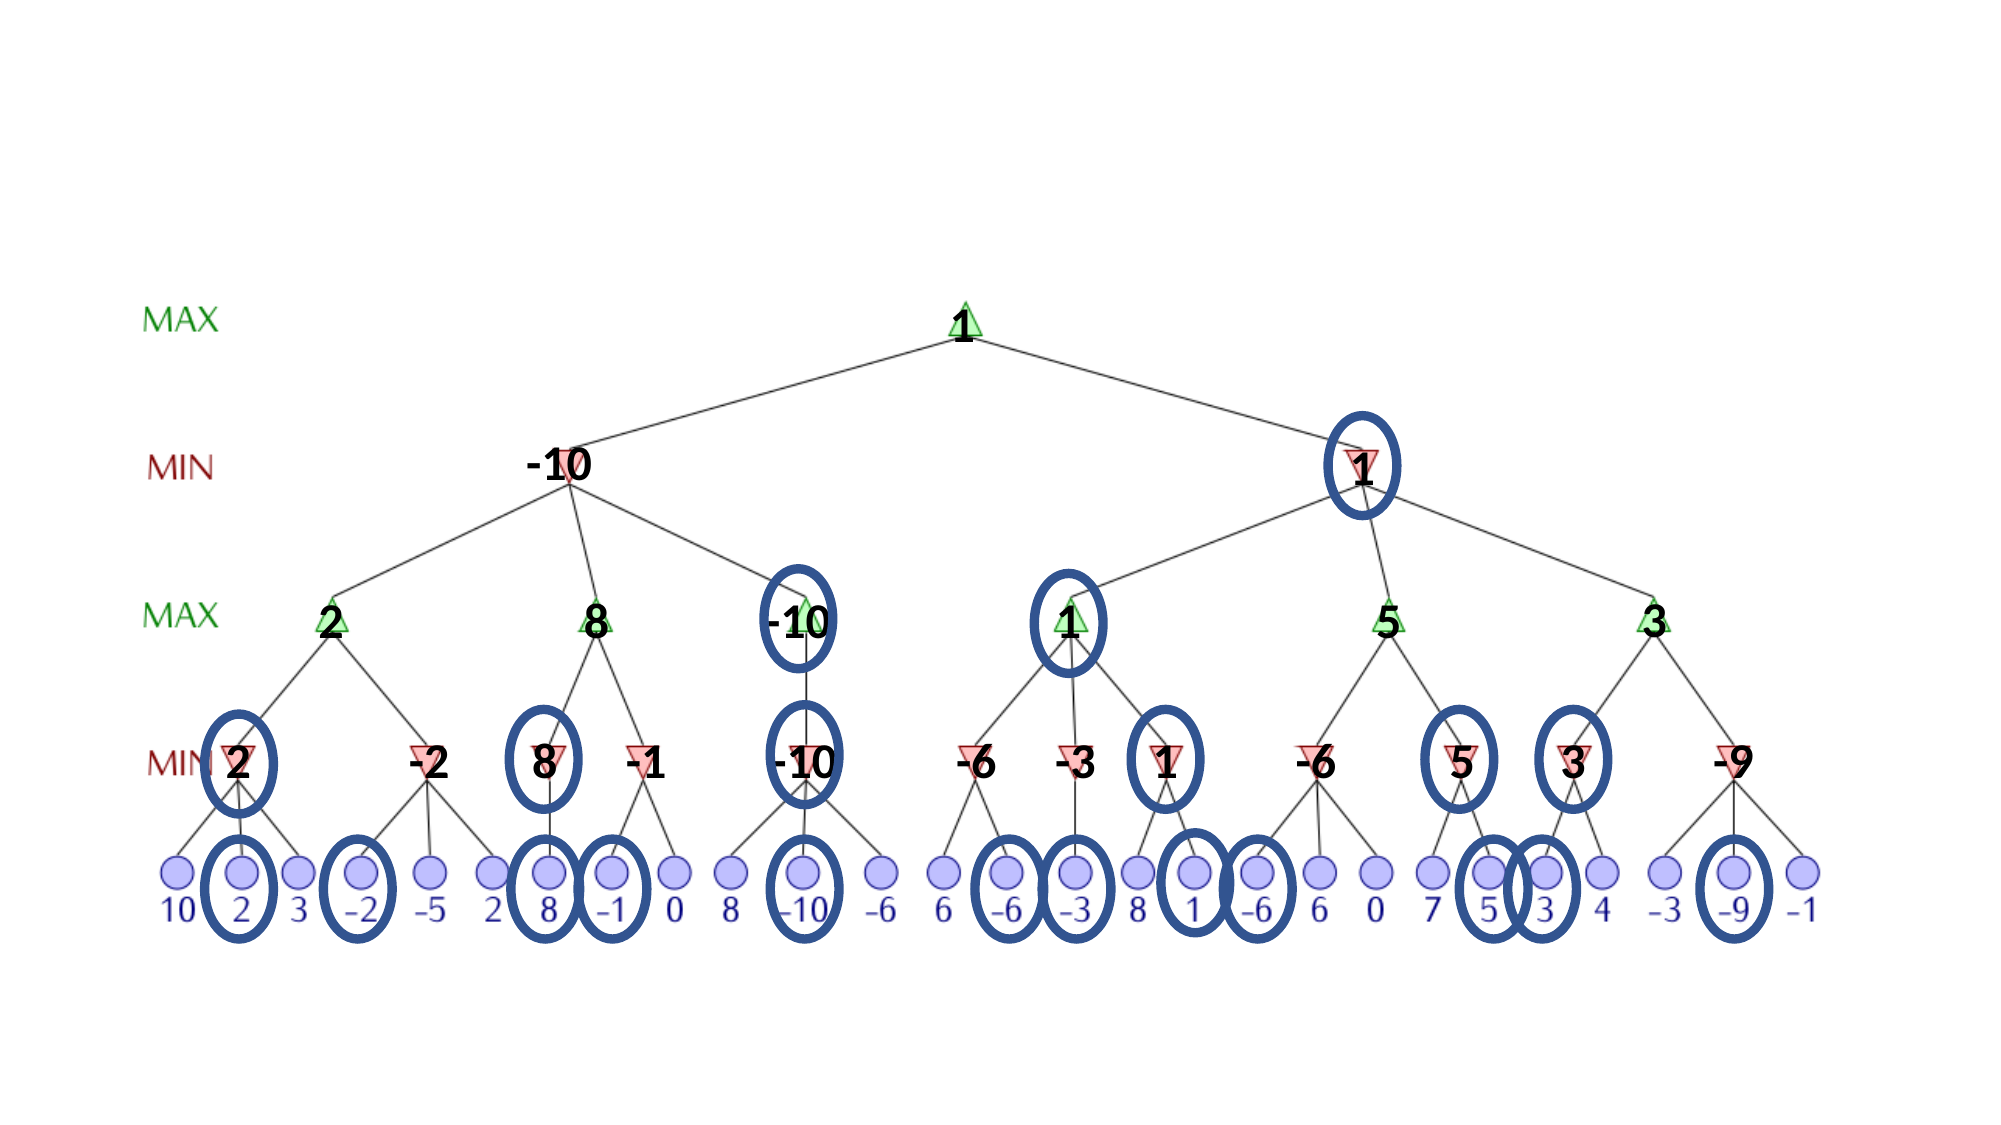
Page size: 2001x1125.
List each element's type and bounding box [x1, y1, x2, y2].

picture [119, 254, 1853, 939]
